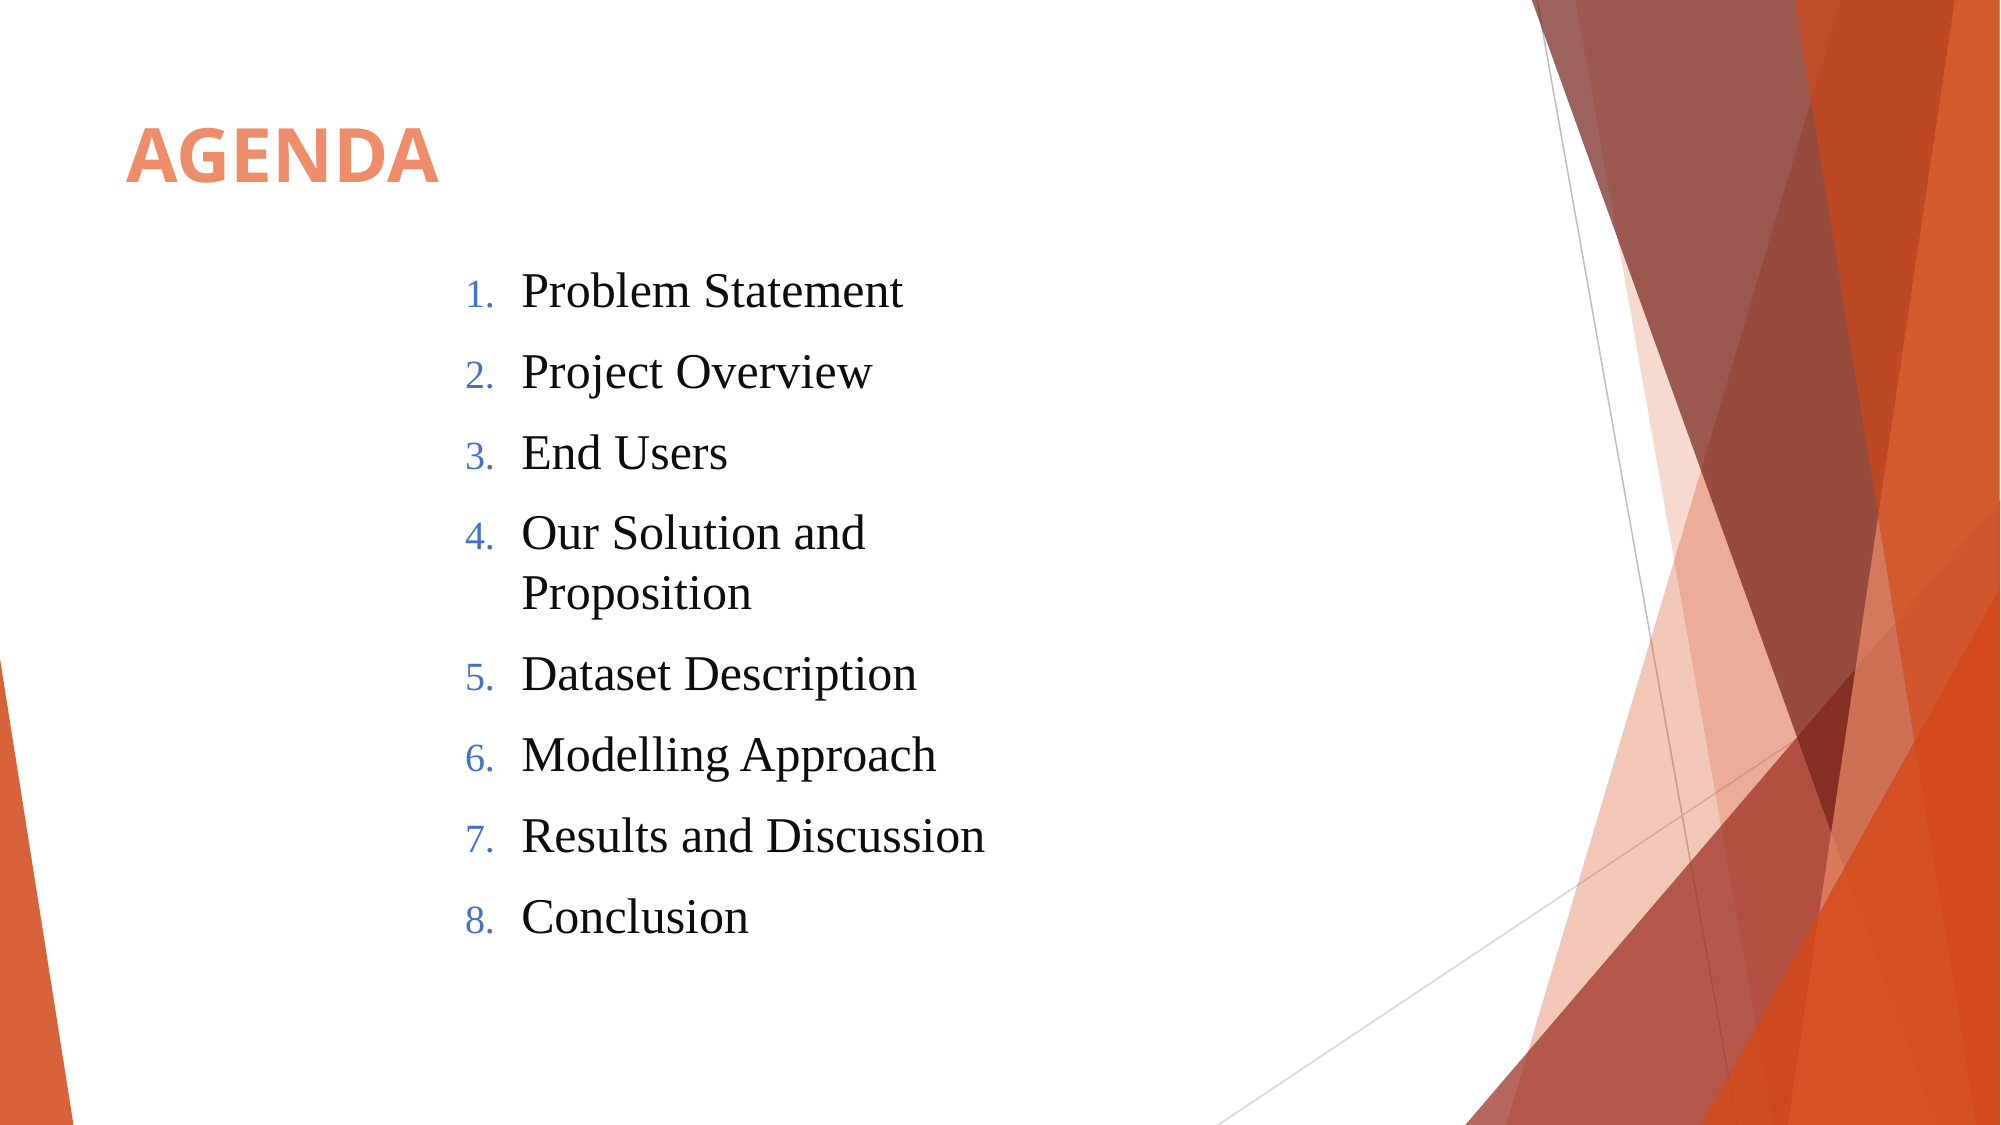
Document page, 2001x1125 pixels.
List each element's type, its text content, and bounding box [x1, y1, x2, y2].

list Problem Statement Project Overview End Users Our Solution and Proposition Dataset Description Modelling Approach Results and Discussion Conclusion [449, 249, 1065, 888]
title AGENDA [110, 99, 1522, 318]
